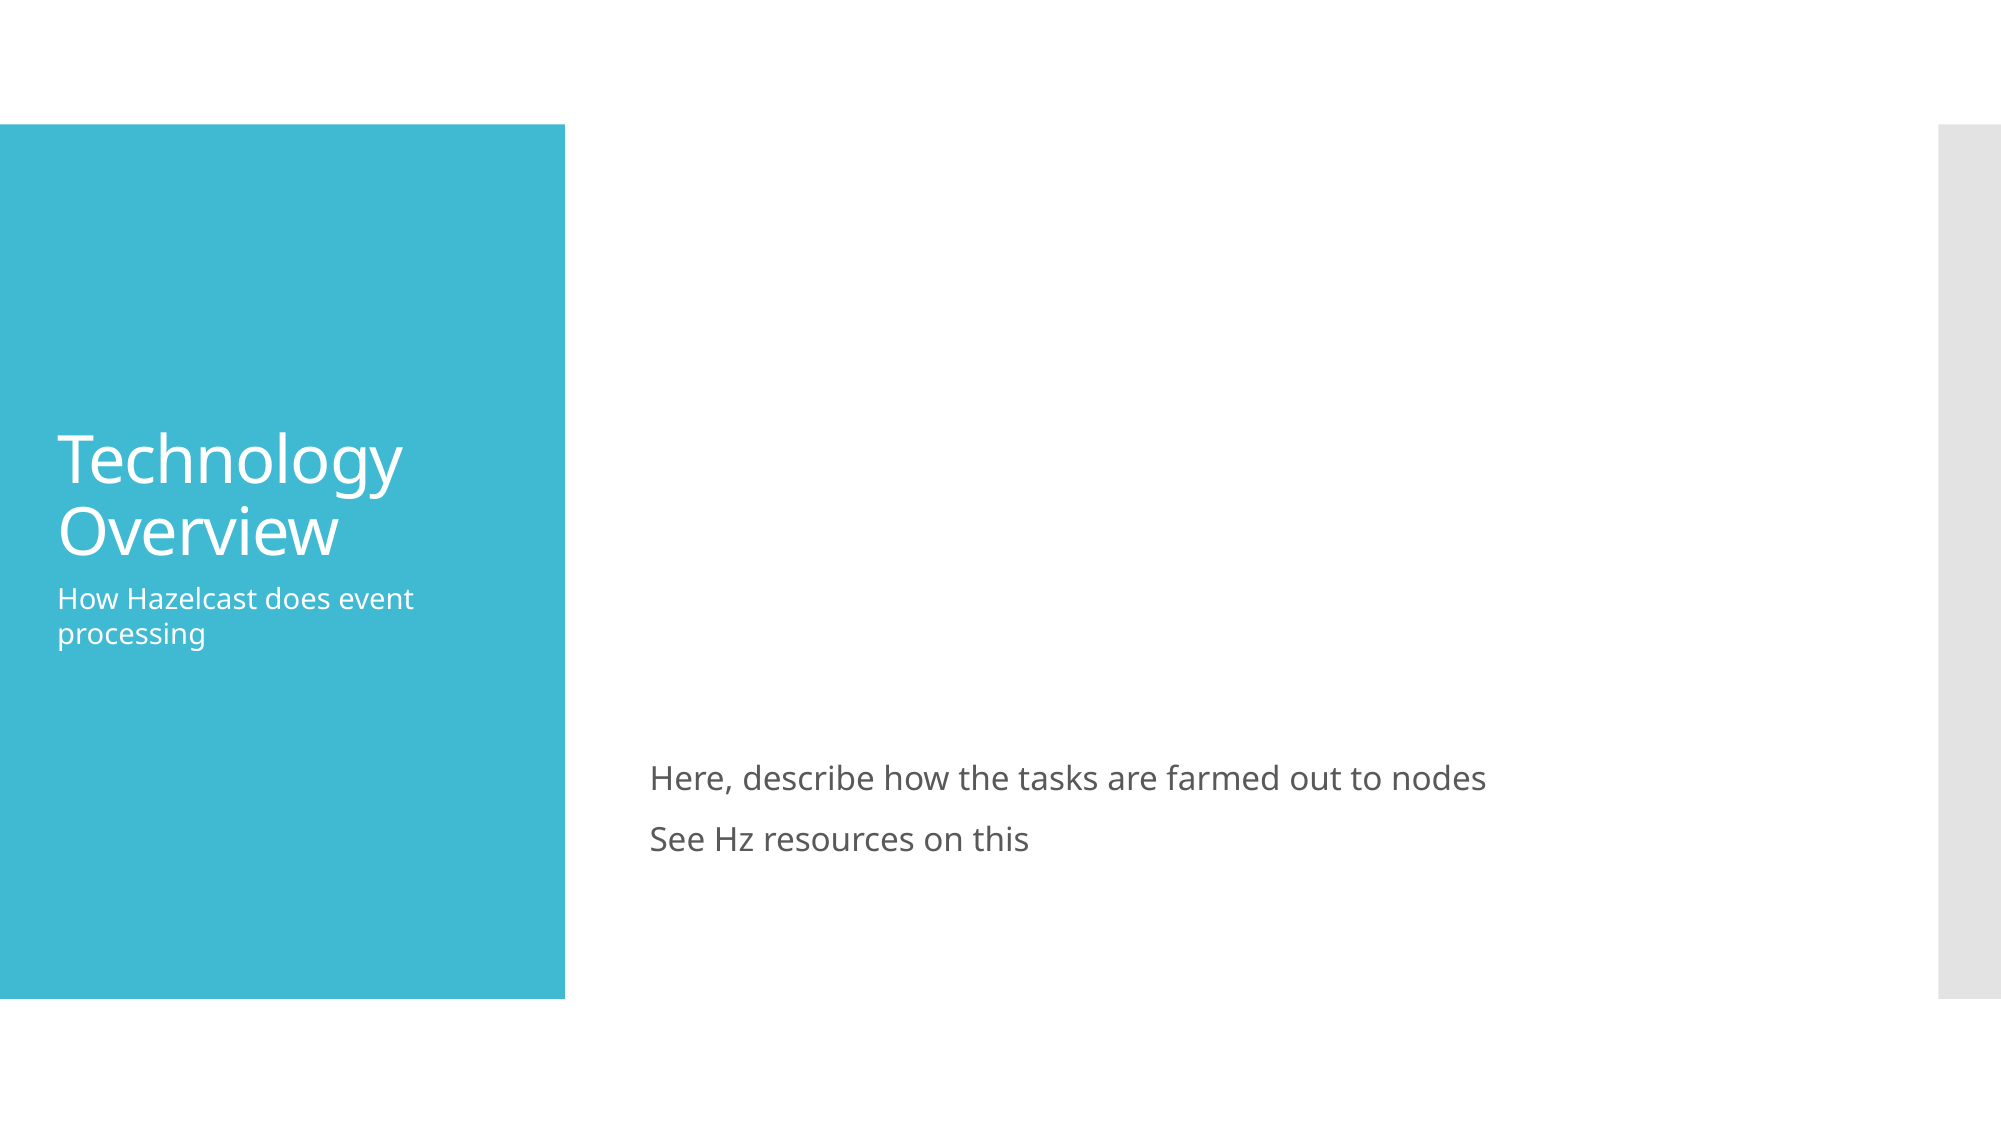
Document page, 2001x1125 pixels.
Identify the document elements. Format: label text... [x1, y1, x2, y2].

title Technology Overview [41, 187, 507, 573]
list Here, describe how the tasks are farmed out to nodes See Hz resources on this [634, 562, 1835, 983]
list How Hazelcast does event processing [41, 573, 507, 955]
